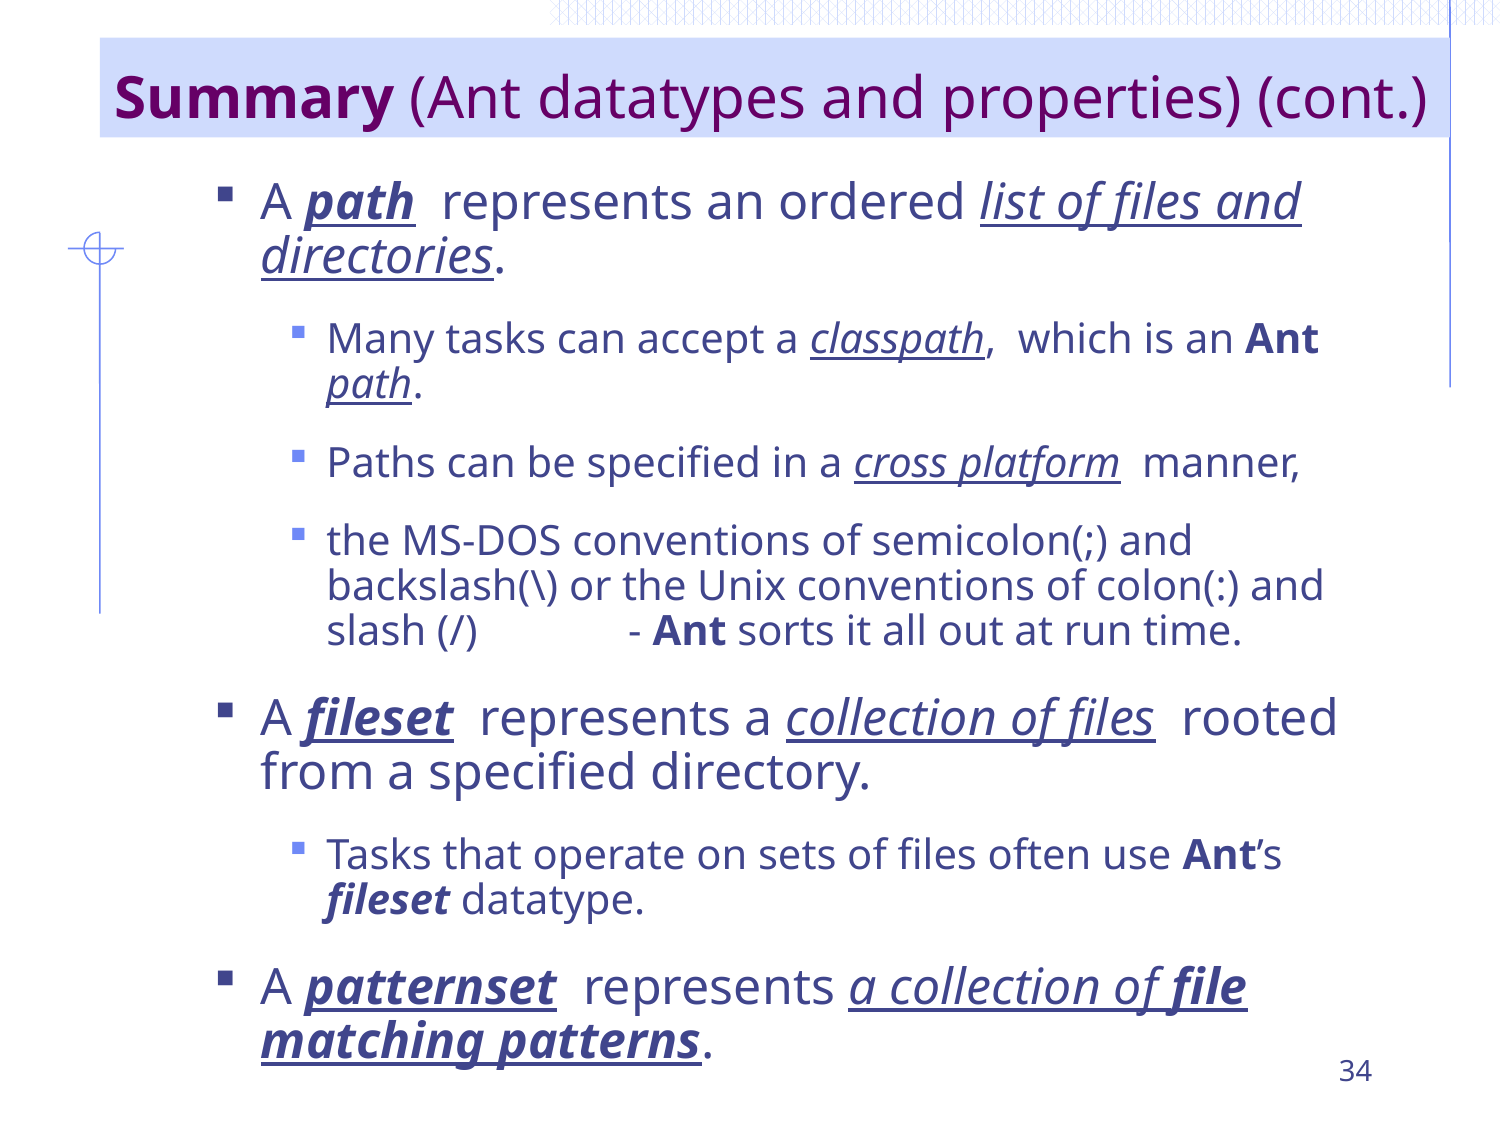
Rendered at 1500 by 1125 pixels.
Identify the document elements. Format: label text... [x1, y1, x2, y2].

title Summary (Ant datatypes and properties) (cont.) [99, 37, 1451, 138]
slide_number 34 [1074, 1055, 1388, 1101]
list A path represents an ordered list of files and directories. Many tasks can accept a classpath, which is an Ant path. Paths can be specified in a cross platform manner, the MS-DOS conventions of semicolon(;) and backslash(\) or the Unix conventions of colon(:) and slash (/) - Ant sorts it all out at run time. A fileset represents a collection of files rooted from a specified directory. Tasks that operate on sets of files often use Ant’s fileset datatype. A patternset represents a collection of file matching patterns. [123, 168, 1424, 1055]
